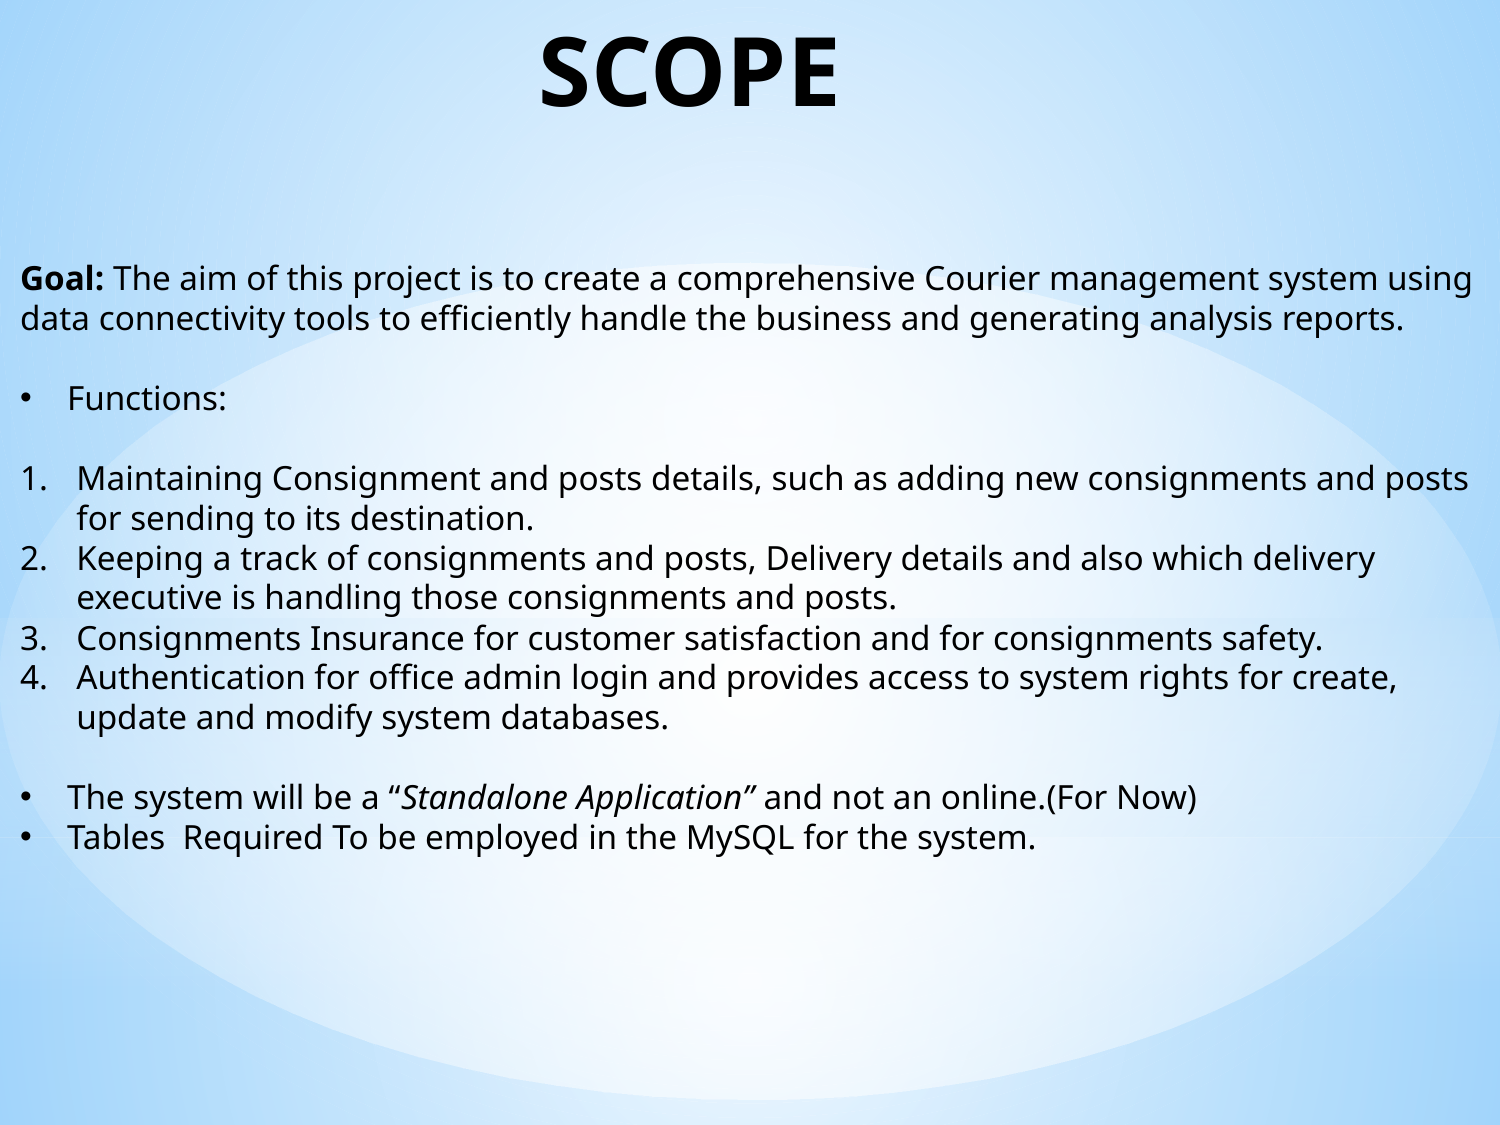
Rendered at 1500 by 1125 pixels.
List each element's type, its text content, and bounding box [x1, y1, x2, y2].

text_box Goal: The aim of this project is to create a comprehensive Courier management system using data connectivity tools to efficiently handle the business and generating analysis reports. Functions: Maintaining Consignment and posts details, such as adding new consignments and posts for sending to its destination. Keeping a track of consignments and posts, Delivery details and also which delivery executive is handling those consignments and posts. Consignments Insurance for customer satisfaction and for consignments safety. Authentication for office admin login and provides access to system rights for create, update and modify system databases. The system will be a “Standalone Application” and not an online.(For Now) Tables Required To be employed in the MySQL for the system. [5, 249, 1500, 904]
title SCOPE [512, 3, 856, 116]
